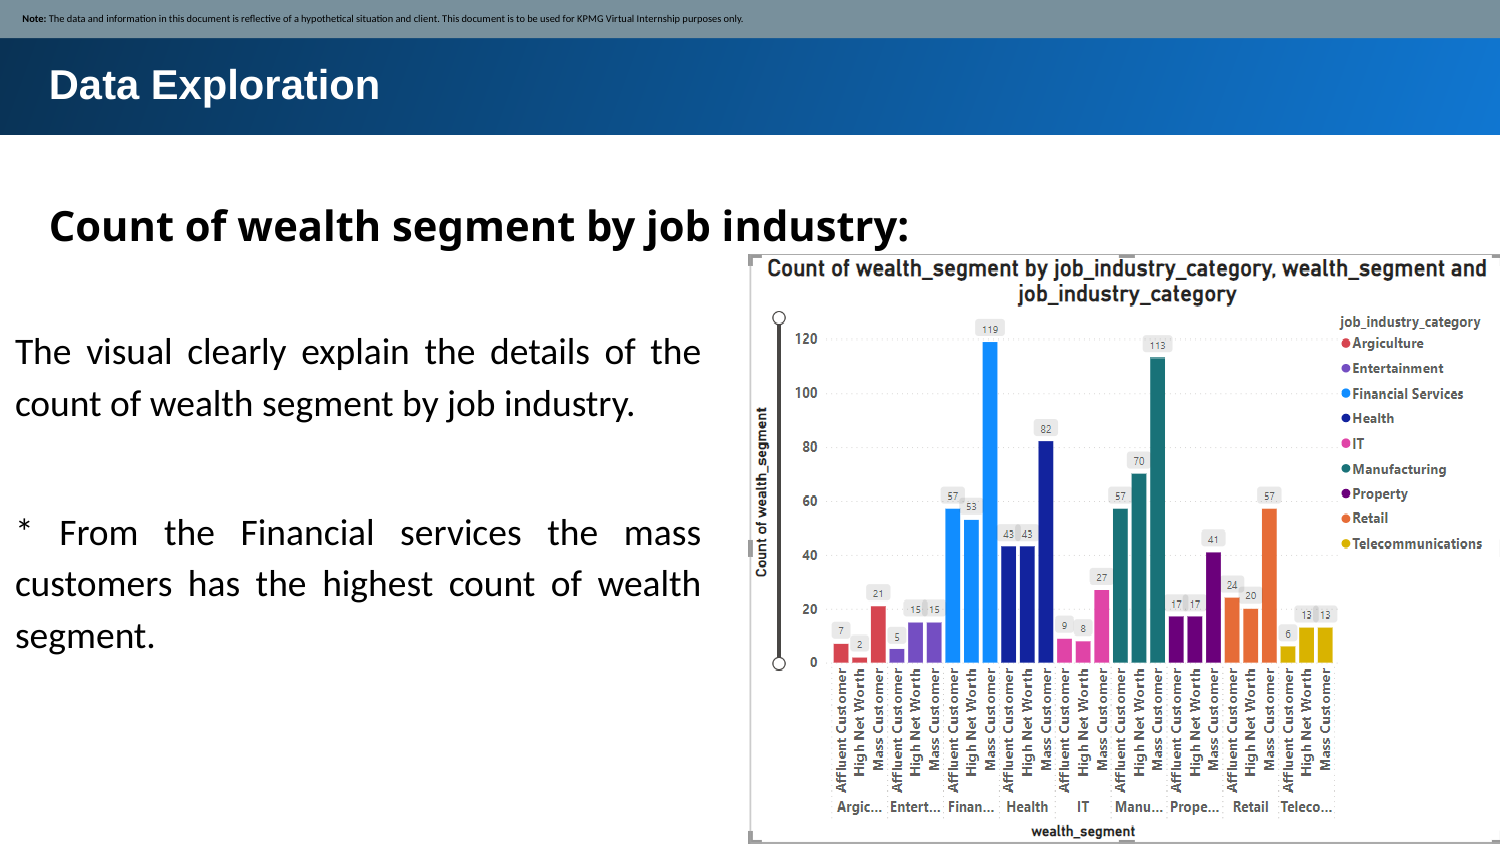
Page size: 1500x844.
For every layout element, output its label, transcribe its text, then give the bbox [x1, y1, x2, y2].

text_box Note: The data and information in this document is reflective of a hypothetical situation and client. This document is to be used for KPMG Virtual Internship purposes only. [0, 0, 1500, 39]
text_box Count of wealth segment by job industry: [33, 177, 1439, 266]
text_box Data Exploration [33, 43, 1439, 124]
text_box [0, 39, 1500, 135]
text_box The visual clearly explain the details of the count of wealth segment by job industry. * From the Financial services the mass customers has the highest count of wealth segment. [0, 305, 718, 736]
picture [748, 254, 1500, 844]
